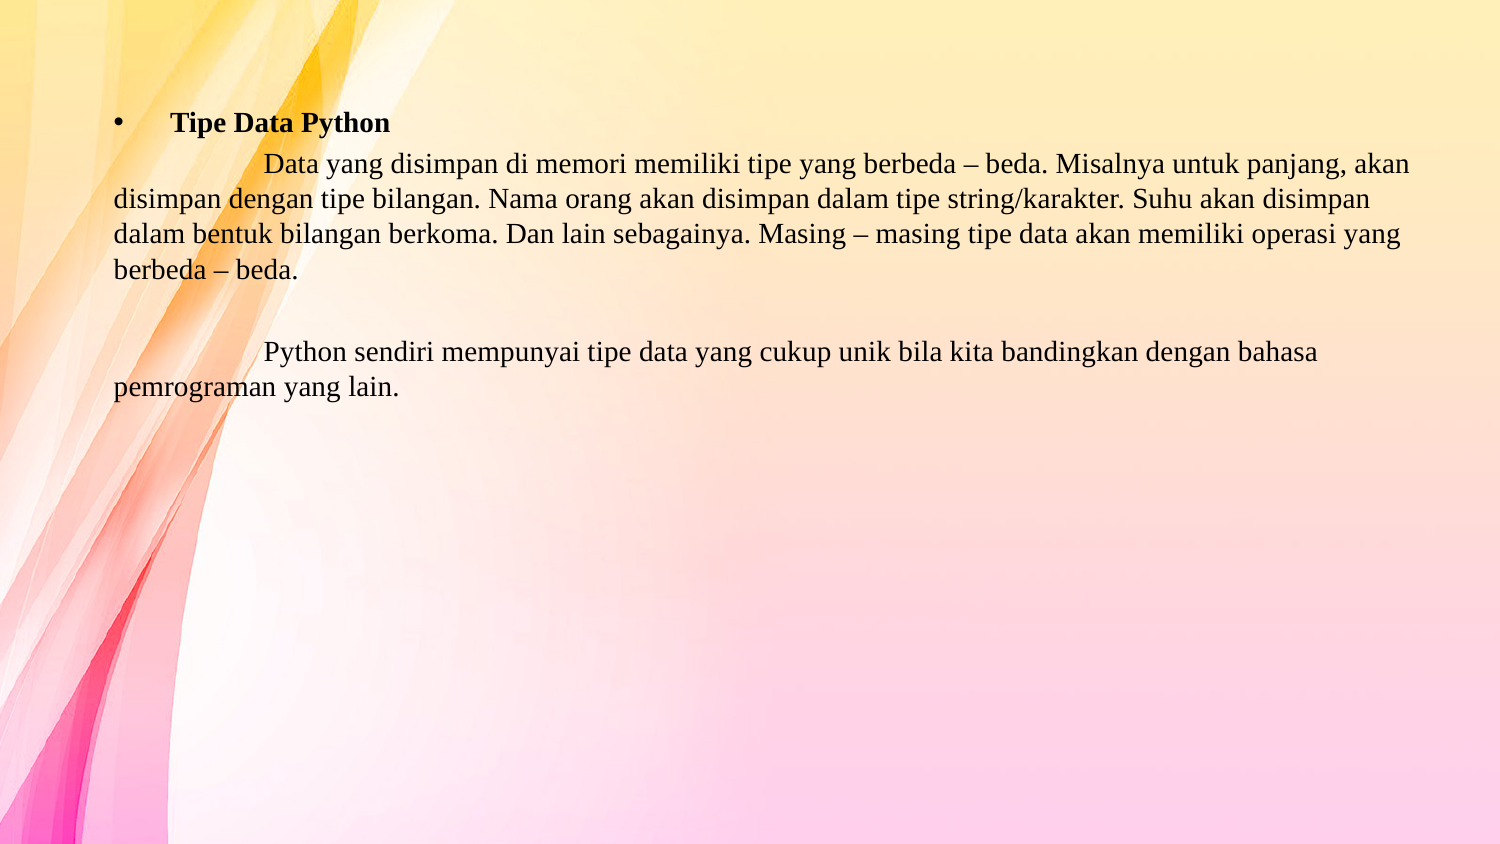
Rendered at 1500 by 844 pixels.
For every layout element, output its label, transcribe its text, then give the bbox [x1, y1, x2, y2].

list Tipe Data Python Data yang disimpan di memori memiliki tipe yang berbeda – beda. Misalnya untuk panjang, akan disimpan dengan tipe bilangan. Nama orang akan disimpan dalam tipe string/karakter. Suhu akan disimpan dalam bentuk bilangan berkoma. Dan lain sebagainya. Masing – masing tipe data akan memiliki operasi yang berbeda – beda. Python sendiri mempunyai tipe data yang cukup unik bila kita bandingkan dengan bahasa pemrograman yang lain. [98, 96, 1427, 698]
picture [0, 0, 1500, 844]
